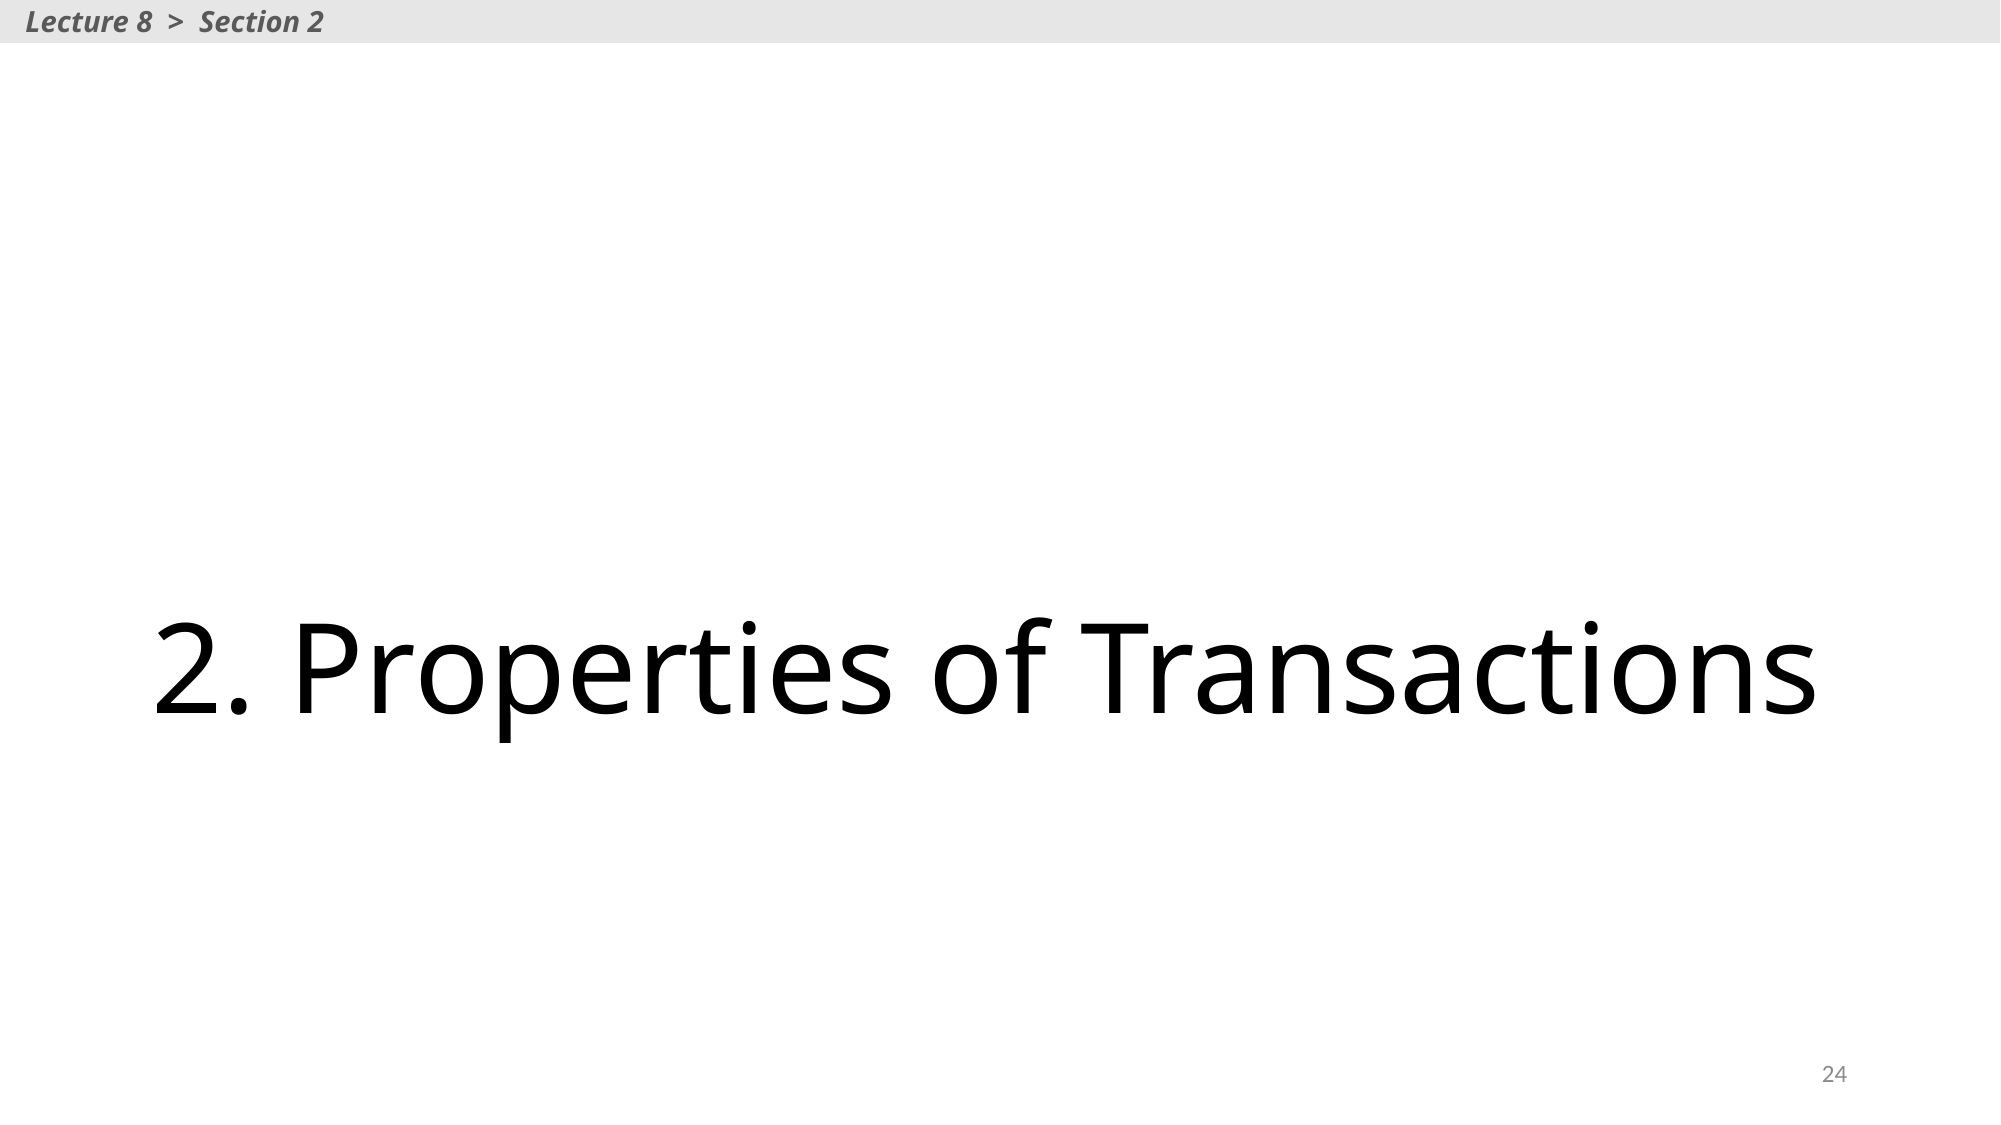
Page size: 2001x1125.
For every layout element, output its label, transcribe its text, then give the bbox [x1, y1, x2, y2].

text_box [0, 0, 2000, 47]
title 2. Properties of Transactions [136, 280, 1862, 749]
slide_number 24 [1412, 1042, 1863, 1103]
